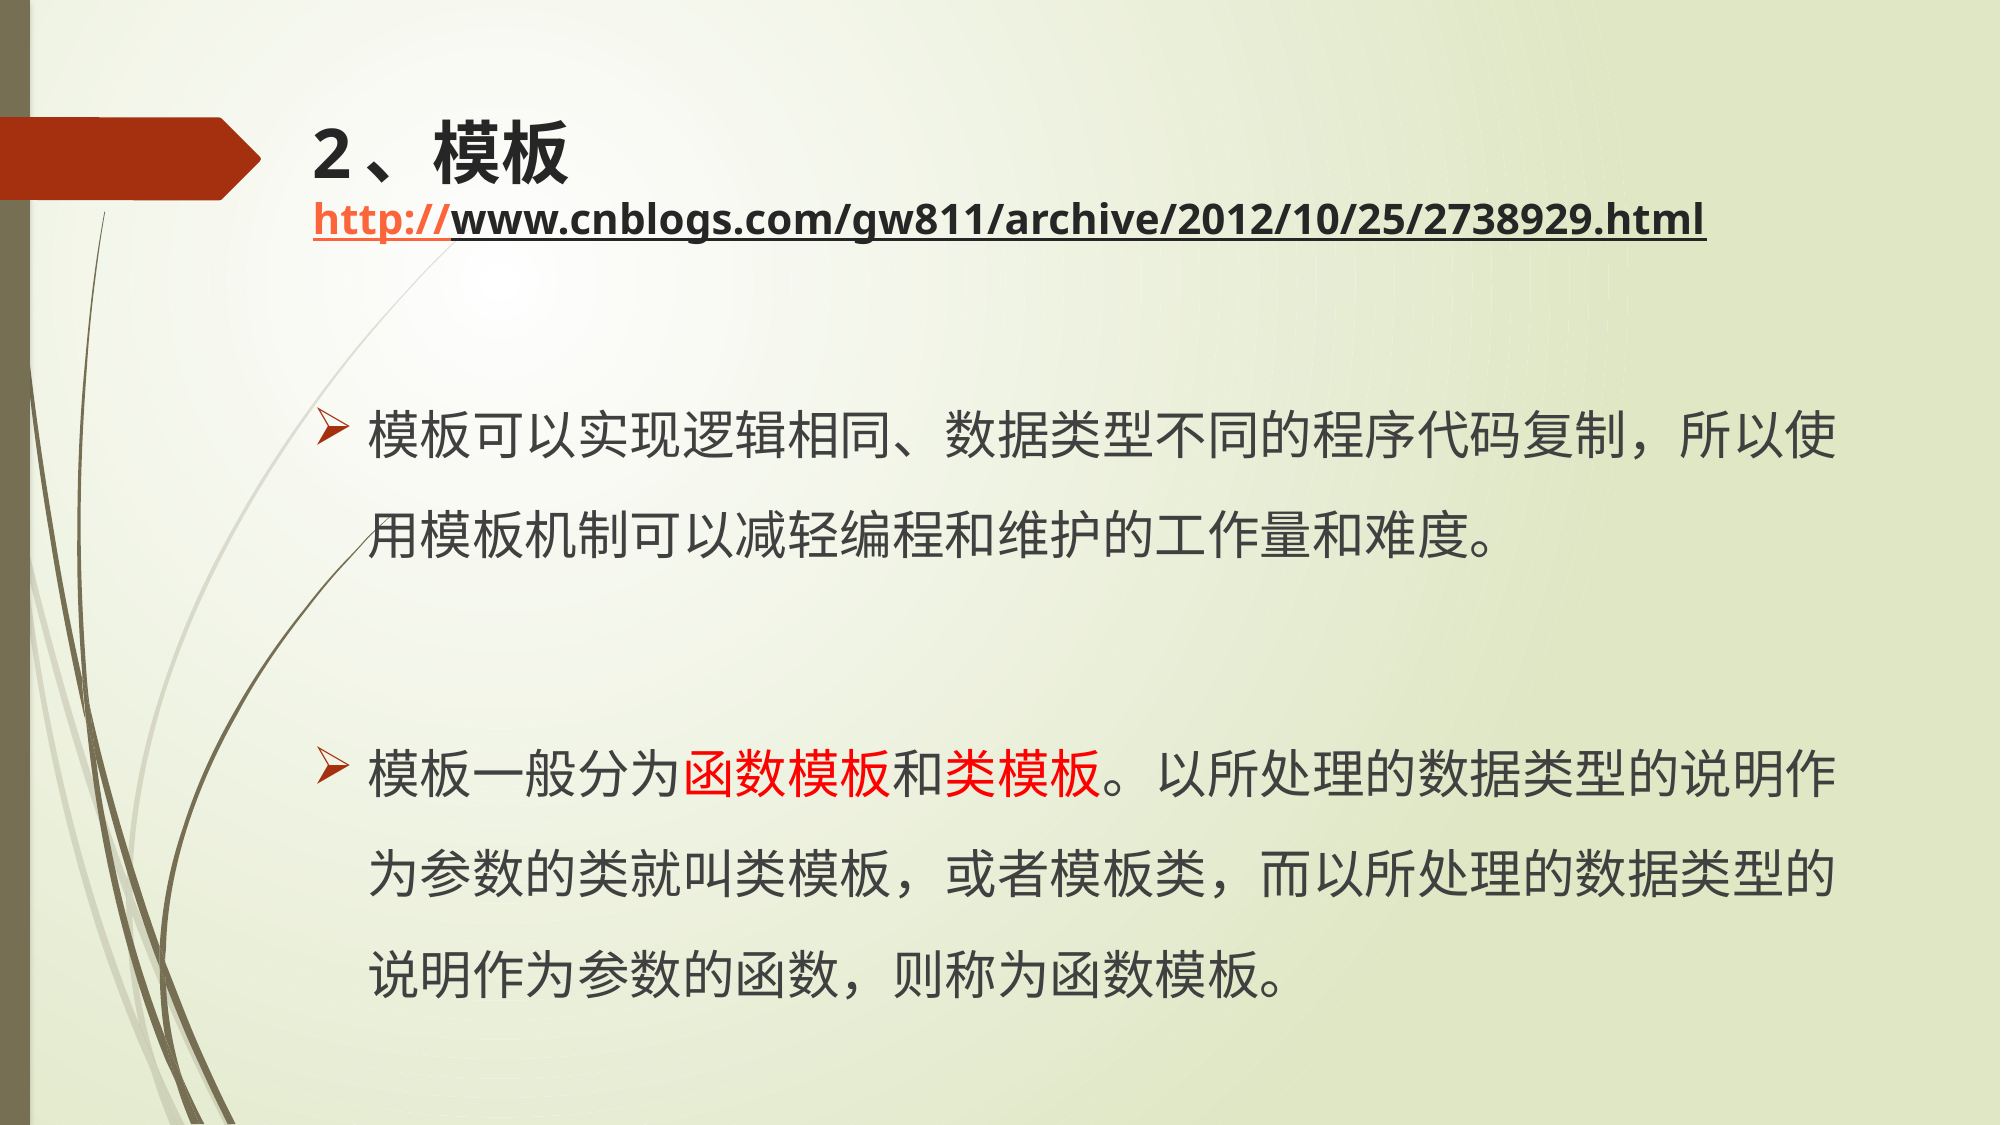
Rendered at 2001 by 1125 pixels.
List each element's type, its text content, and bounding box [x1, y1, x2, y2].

title 2、模板 http://www.cnblogs.com/gw811/archive/2012/10/25/2738929.html [297, 102, 1963, 313]
list 模板可以实现逻辑相同、数据类型不同的程序代码复制，所以使用模板机制可以减轻编程和维护的工作量和难度。 模板一般分为函数模板和类模板。以所处理的数据类型的说明作为参数的类就叫类模板，或者模板类，而以所处理的数据类型的说明作为参数的函数，则称为函数模板。 [297, 356, 1888, 1015]
